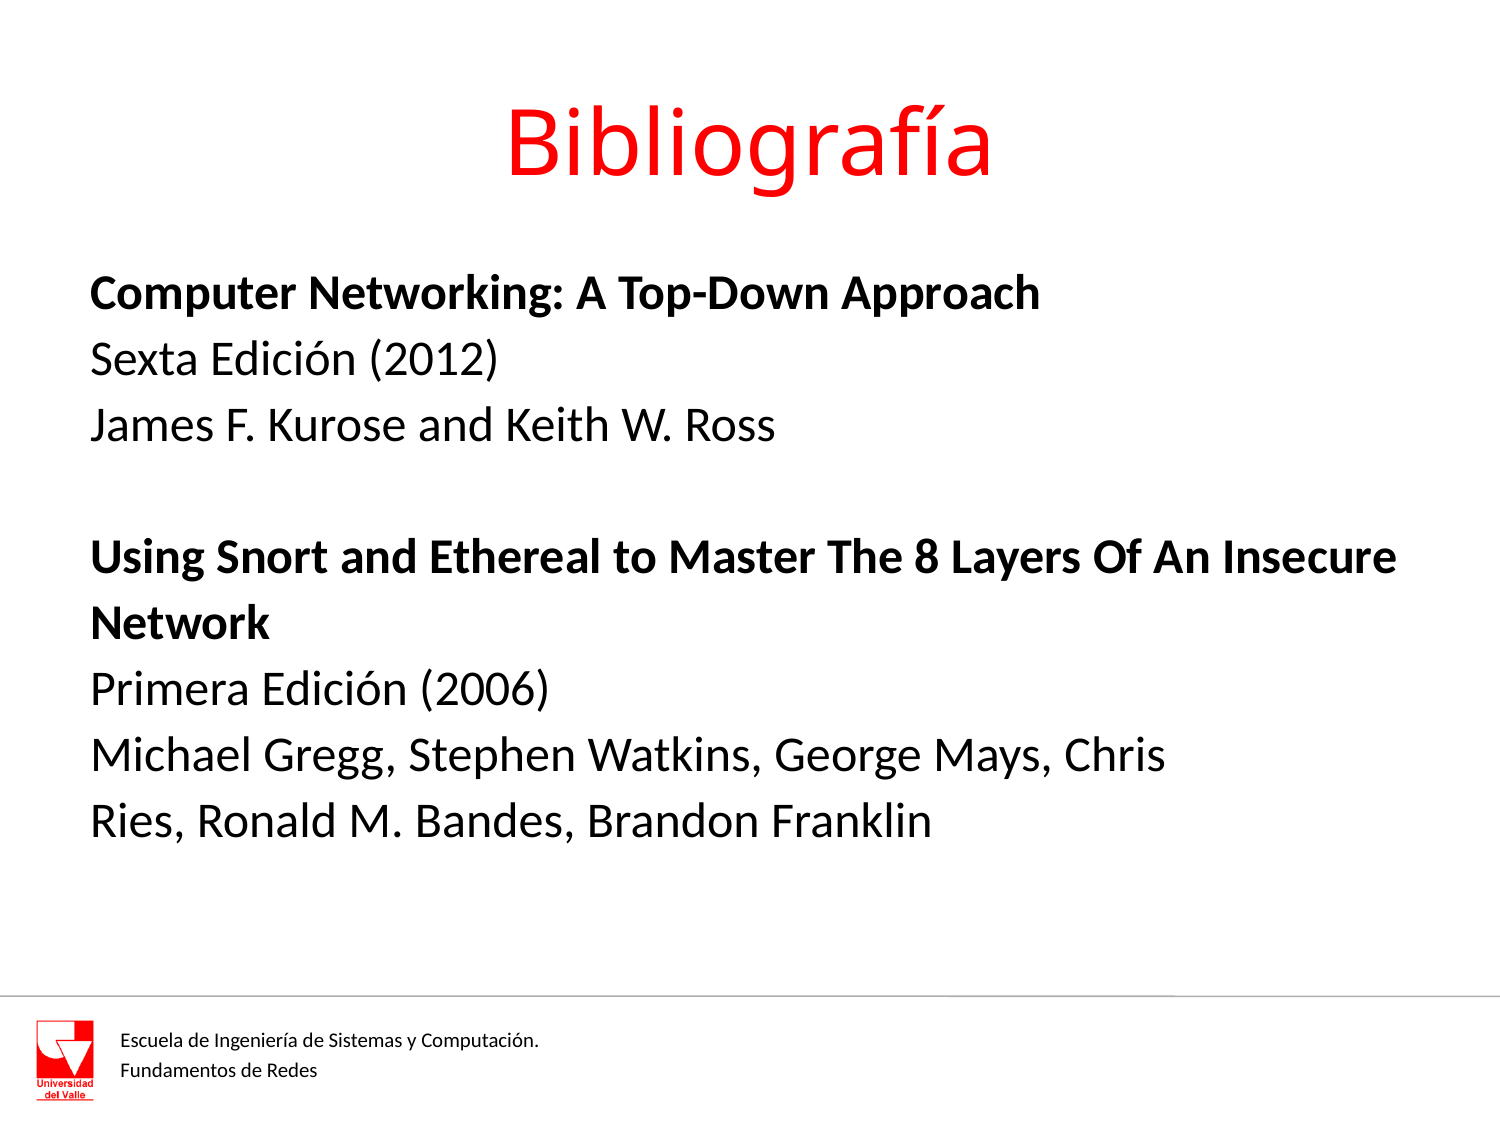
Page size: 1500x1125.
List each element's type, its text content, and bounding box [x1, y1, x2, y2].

title Bibliografía [75, 45, 1425, 233]
picture [35, 1019, 94, 1101]
list Computer Networking: A Top-Down Approach Sexta Edición (2012) James F. Kurose and Keith W. Ross Using Snort and Ethereal to Master The 8 Layers Of An Insecure Network Primera Edición (2006) Michael Gregg, Stephen Watkins, George Mays, Chris Ries, Ronald M. Bandes, Brandon Franklin [75, 246, 1425, 989]
